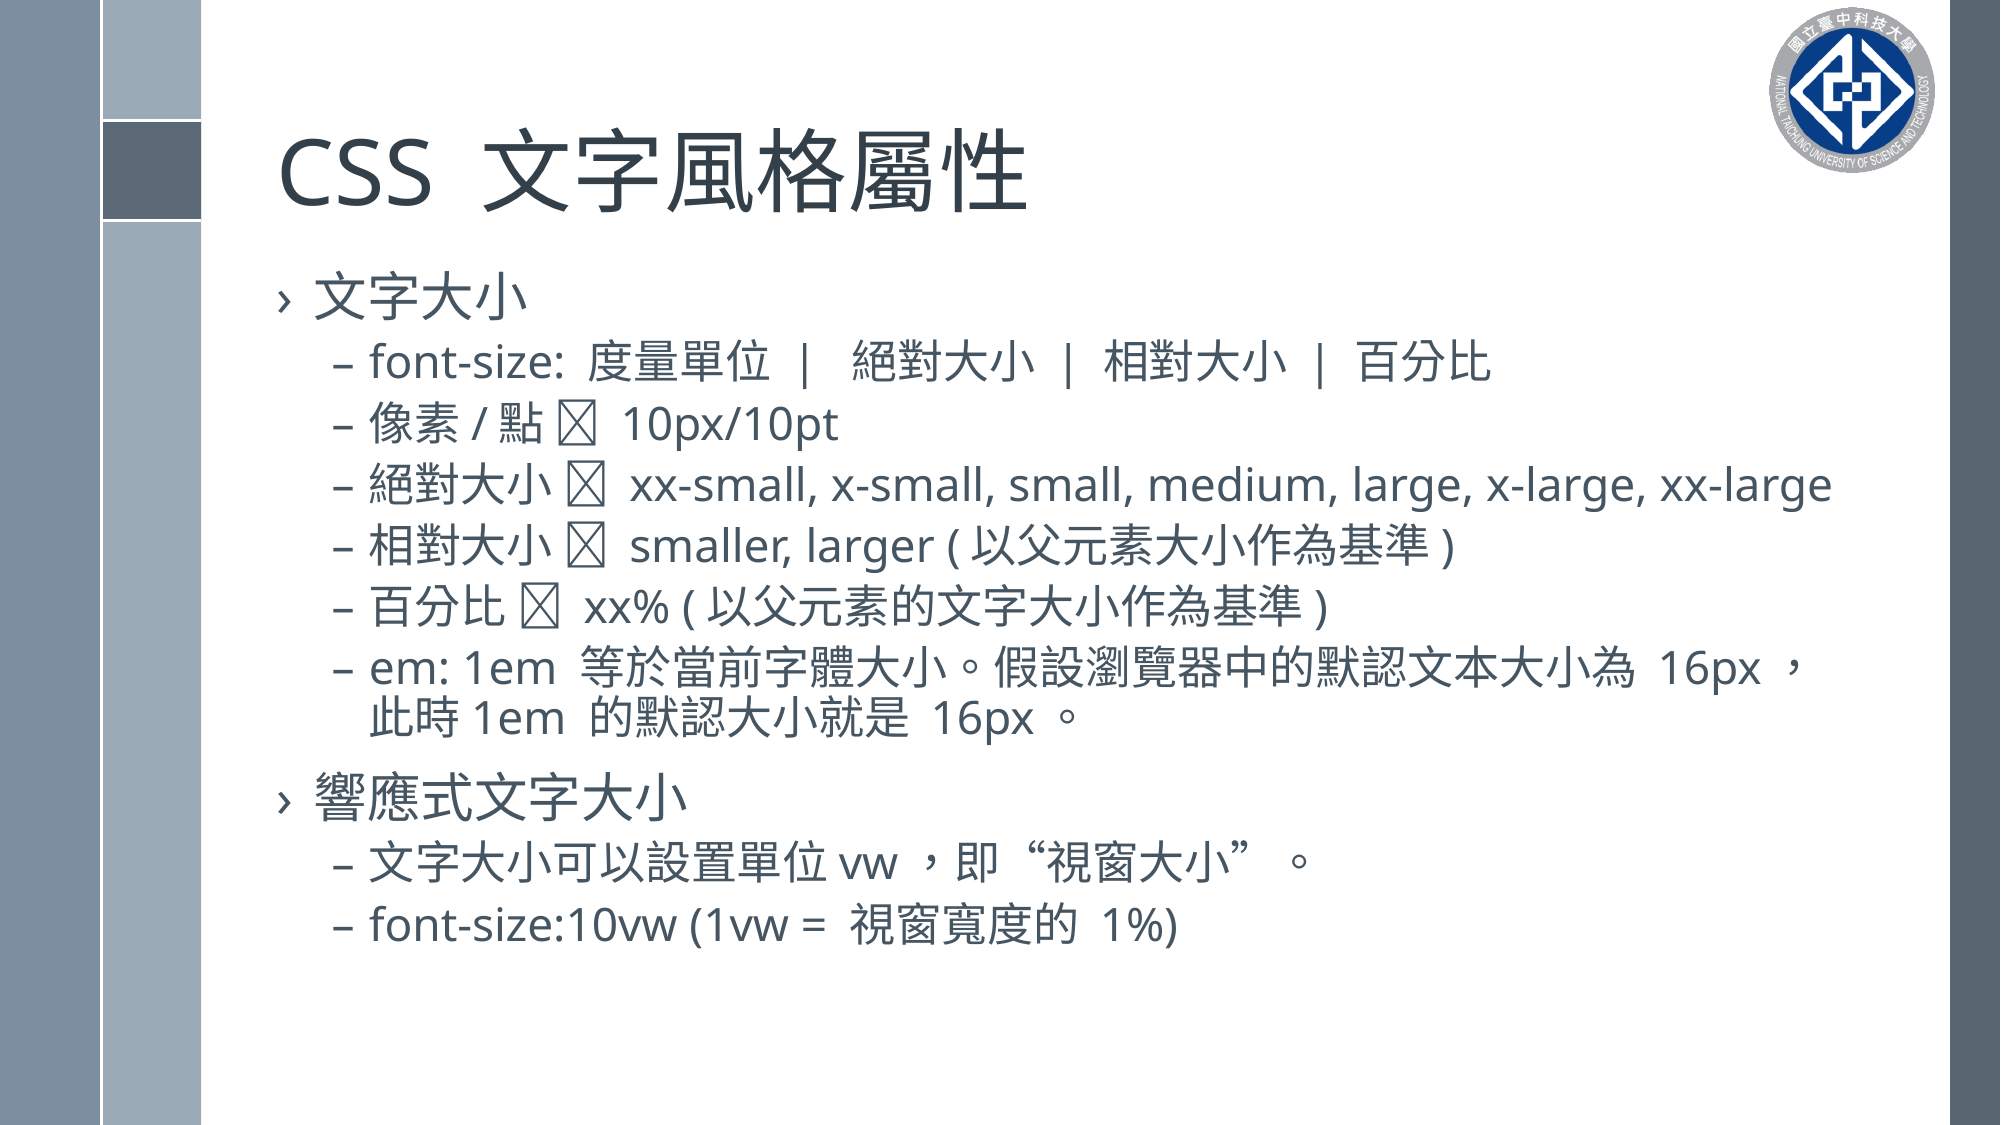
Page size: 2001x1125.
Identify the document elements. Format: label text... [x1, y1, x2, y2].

picture [1769, 7, 1935, 173]
title CSS 文字風格屬性 [261, 29, 1867, 233]
list 文字大小 font-size: 度量單位 | 絕對大小 | 相對大小 | 百分比 像素/點  10px/10pt 絕對大小  xx-small, x-small, small, medium, large, x-large, xx-large 相對大小  smaller, larger (以父元素大小作為基準) 百分比  xx% (以父元素的文字大小作為基準) em: 1em 等於當前字體大小。假設瀏覽器中的默認文本大小為 16px，此時1em 的默認大小就是 16px。 響應式文字大小 文字大小可以設置單位vw，即“視窗大小”。 font-size:10vw (1vw = 視窗寬度的 1%) [261, 262, 1867, 1013]
